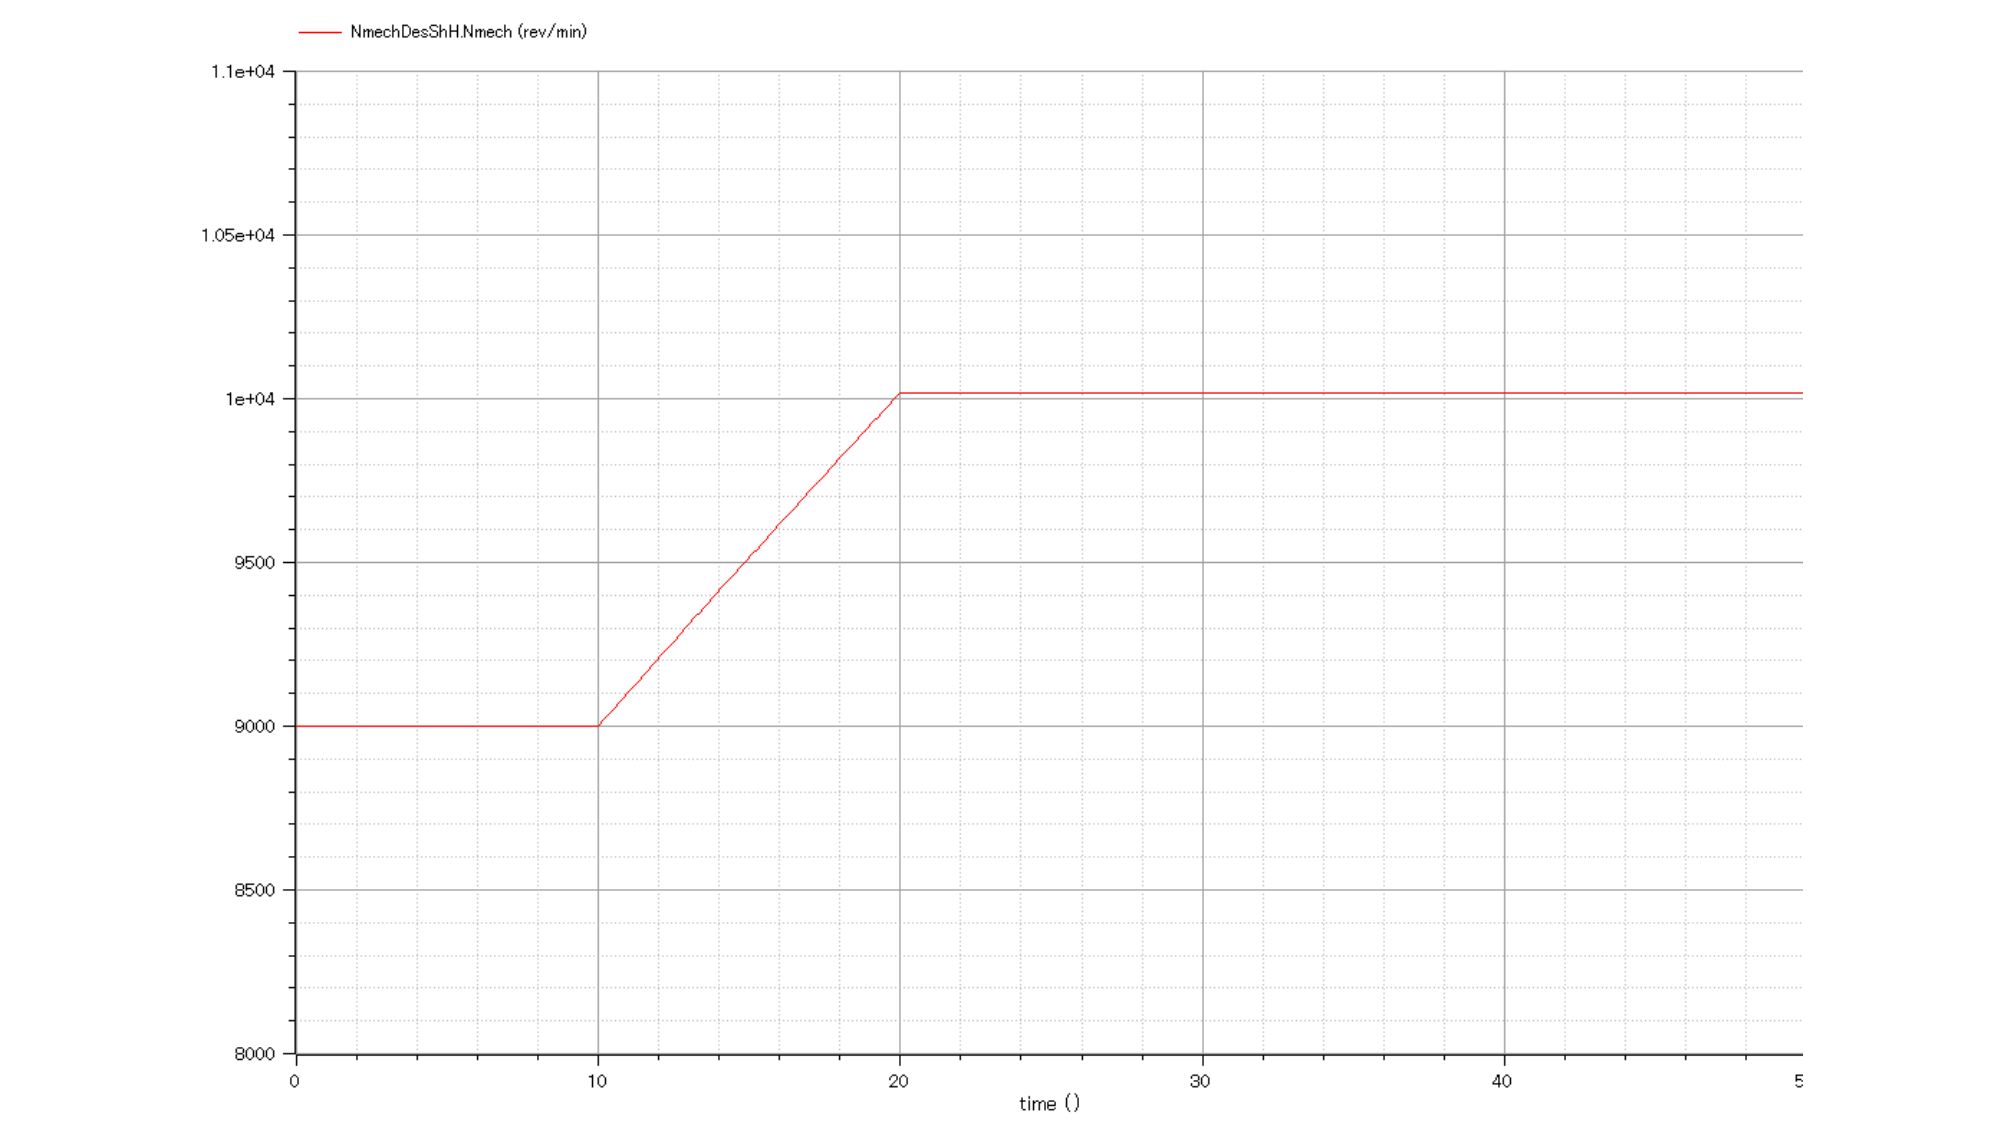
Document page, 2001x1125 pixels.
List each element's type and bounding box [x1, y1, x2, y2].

picture [197, 0, 1803, 1125]
